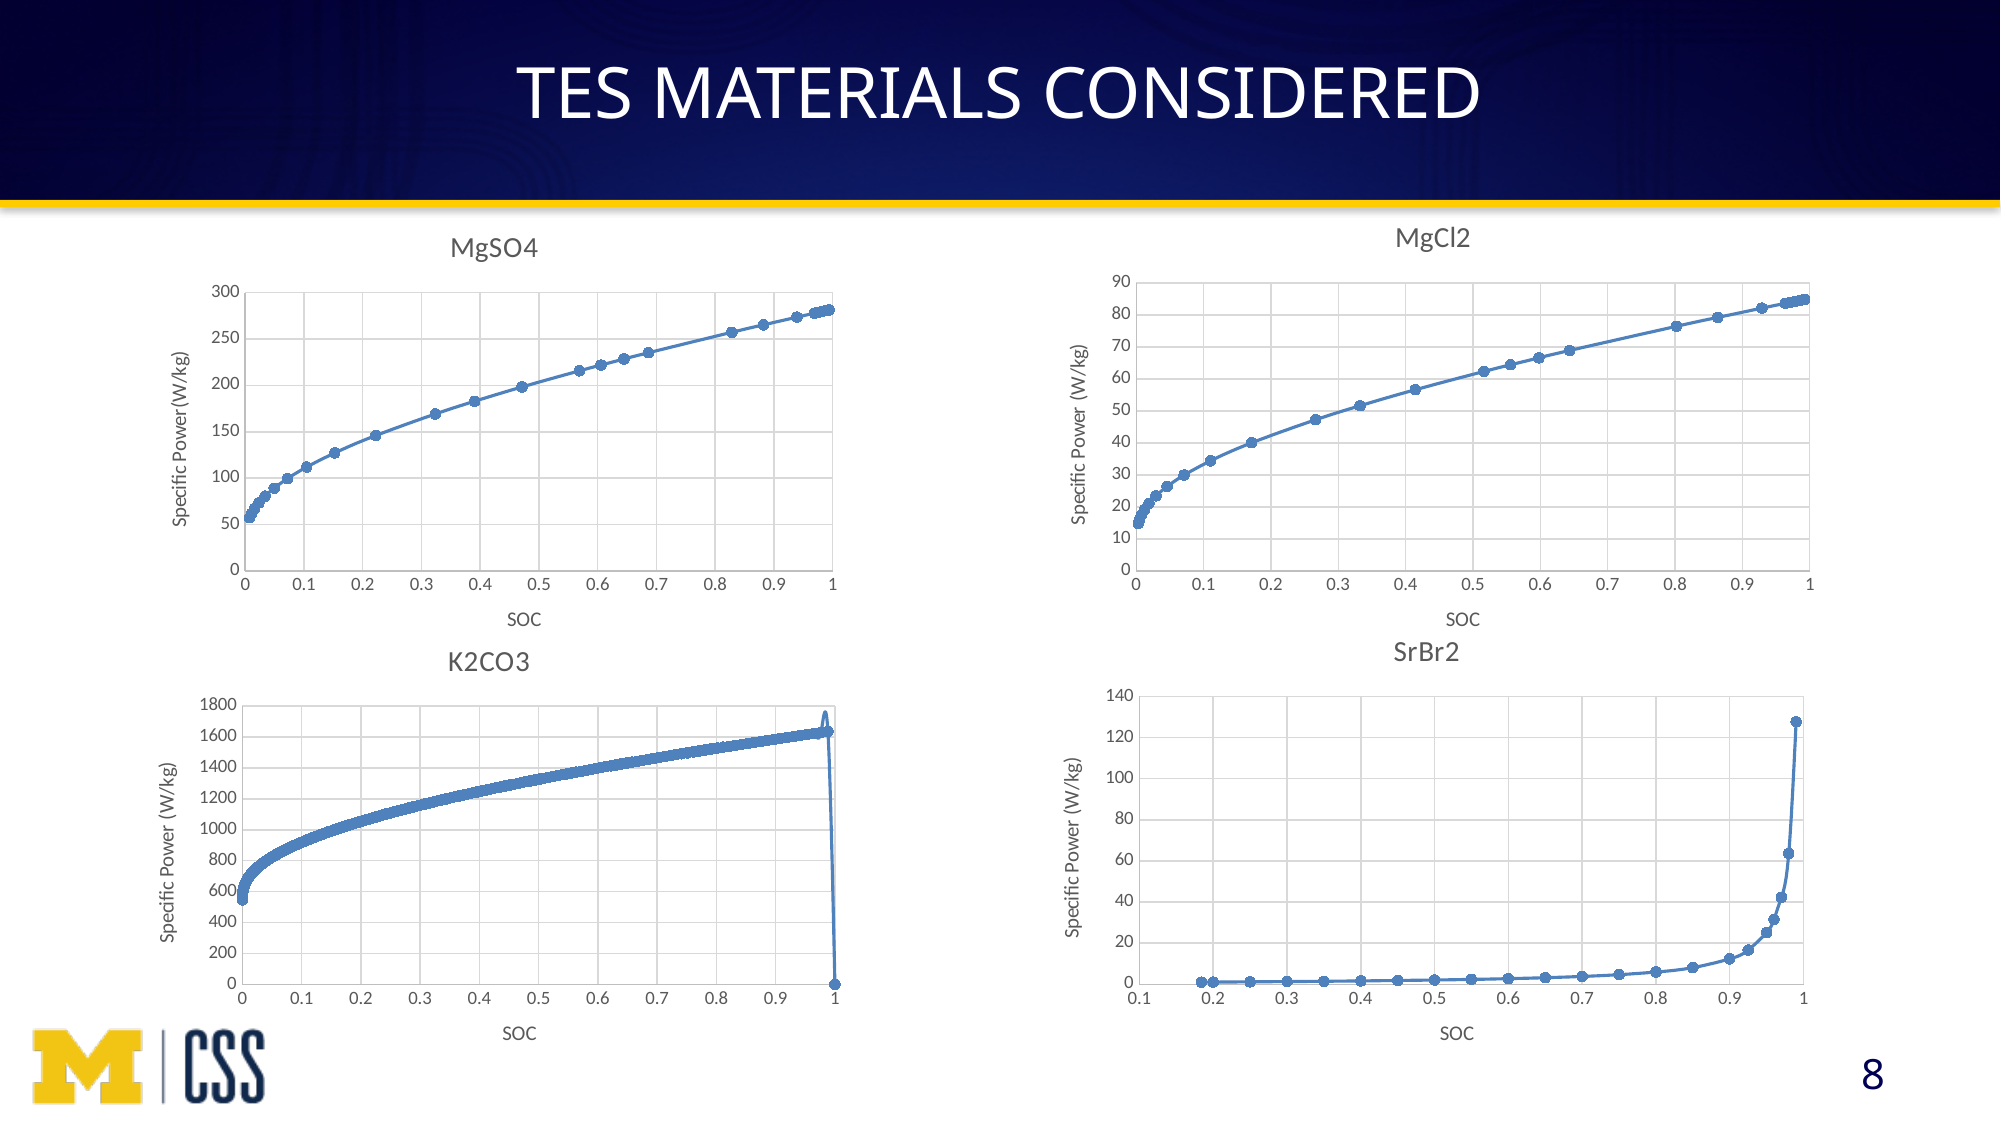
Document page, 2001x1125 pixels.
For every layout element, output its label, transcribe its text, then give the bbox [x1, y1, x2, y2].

picture [0, 0, 2000, 199]
slide_number 8 [1433, 1046, 1900, 1106]
picture [25, 1021, 275, 1113]
title TES MATERIALS CONSIDERED [99, 12, 1900, 168]
chart [1029, 199, 1831, 1077]
chart [124, 209, 855, 1077]
